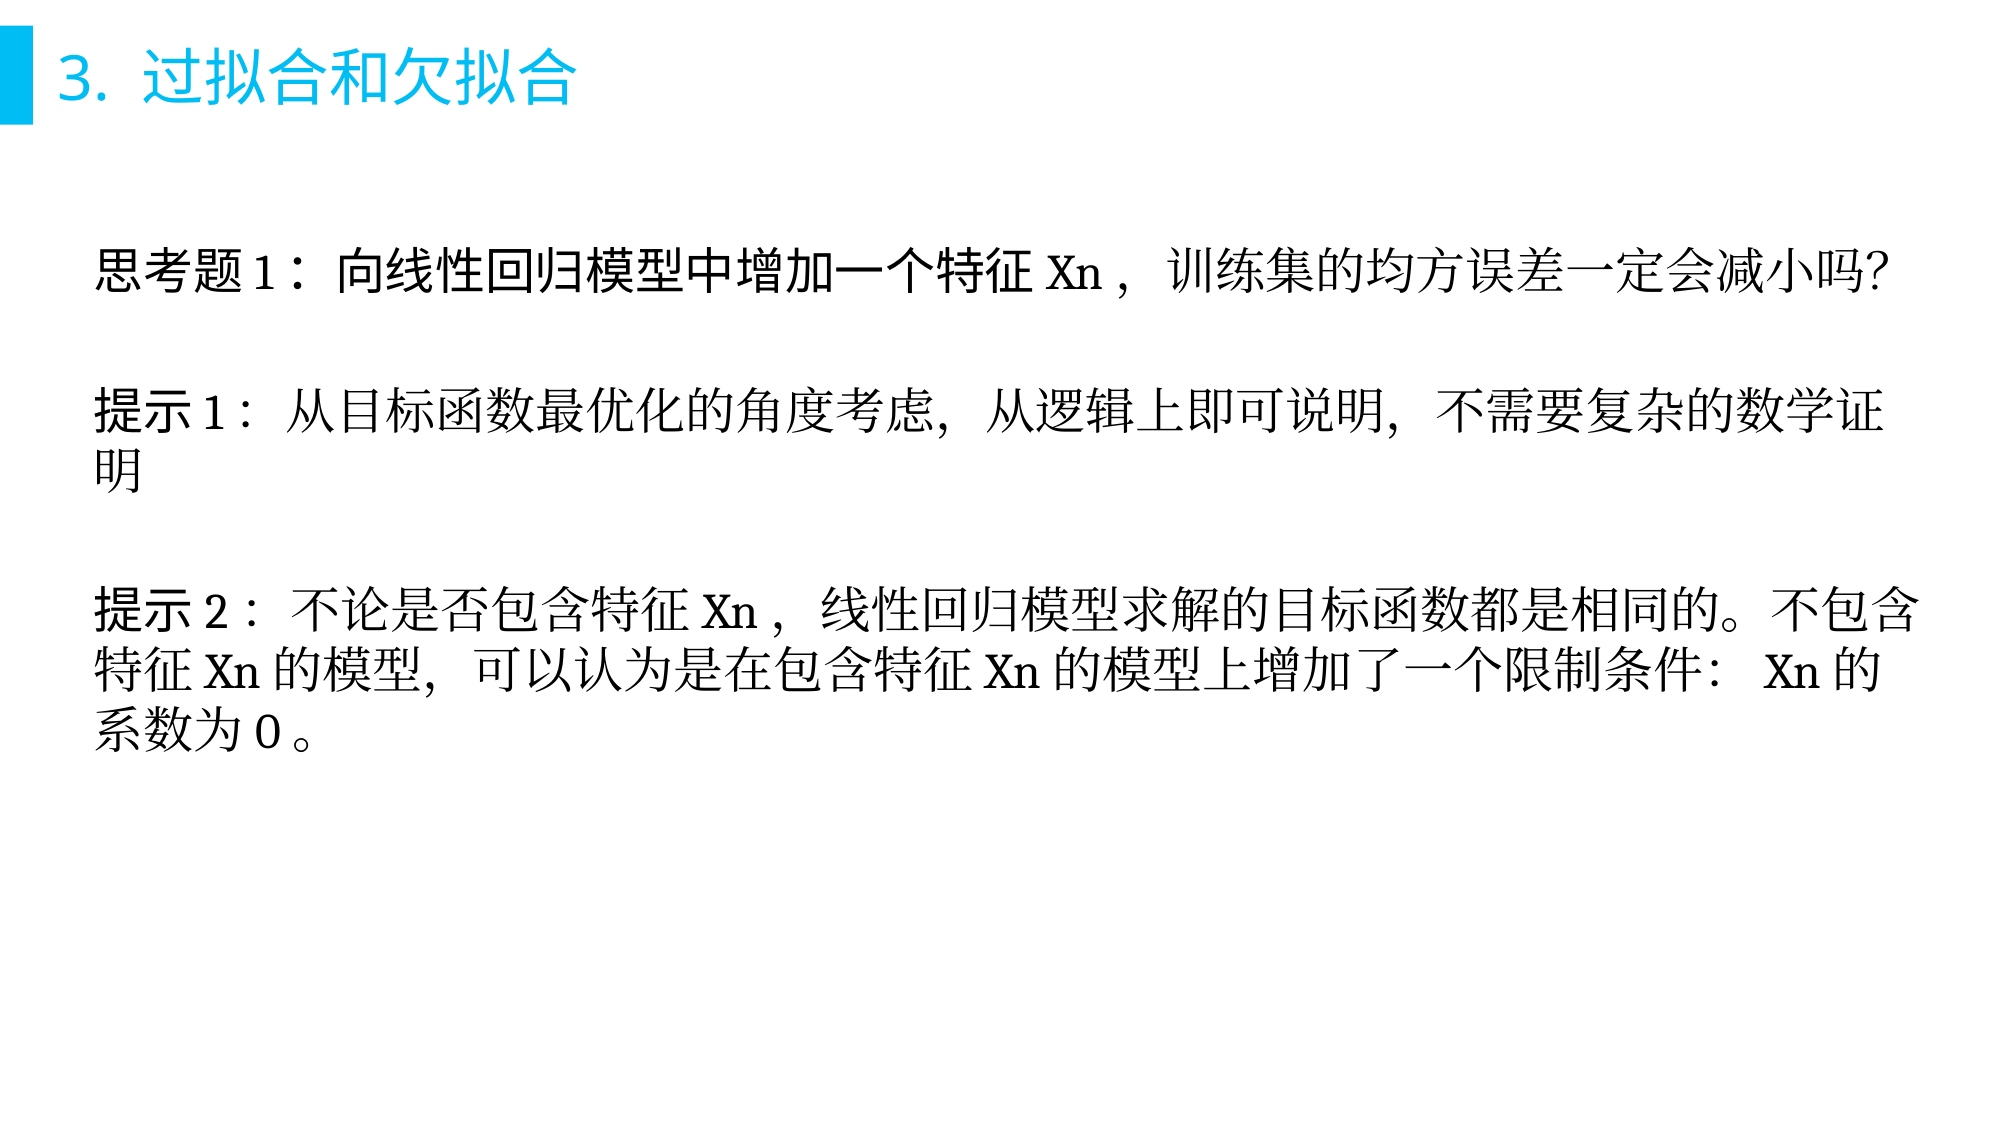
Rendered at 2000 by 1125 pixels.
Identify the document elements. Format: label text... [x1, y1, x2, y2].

title 3. 过拟合和欠拟合 [42, 25, 1933, 125]
text_box 思考题1：向线性回归模型中增加一个特征Xn，训练集的均方误差一定会减小吗？ 提示1：从目标函数最优化的角度考虑，从逻辑上即可说明，不需要复杂的数学证明 提示2：不论是否包含特征Xn，线性回归模型求解的目标函数都是相同的。不包含特征Xn的模型，可以认为是在包含特征Xn的模型上增加了一个限制条件：Xn的系数为0。 [78, 231, 1945, 959]
